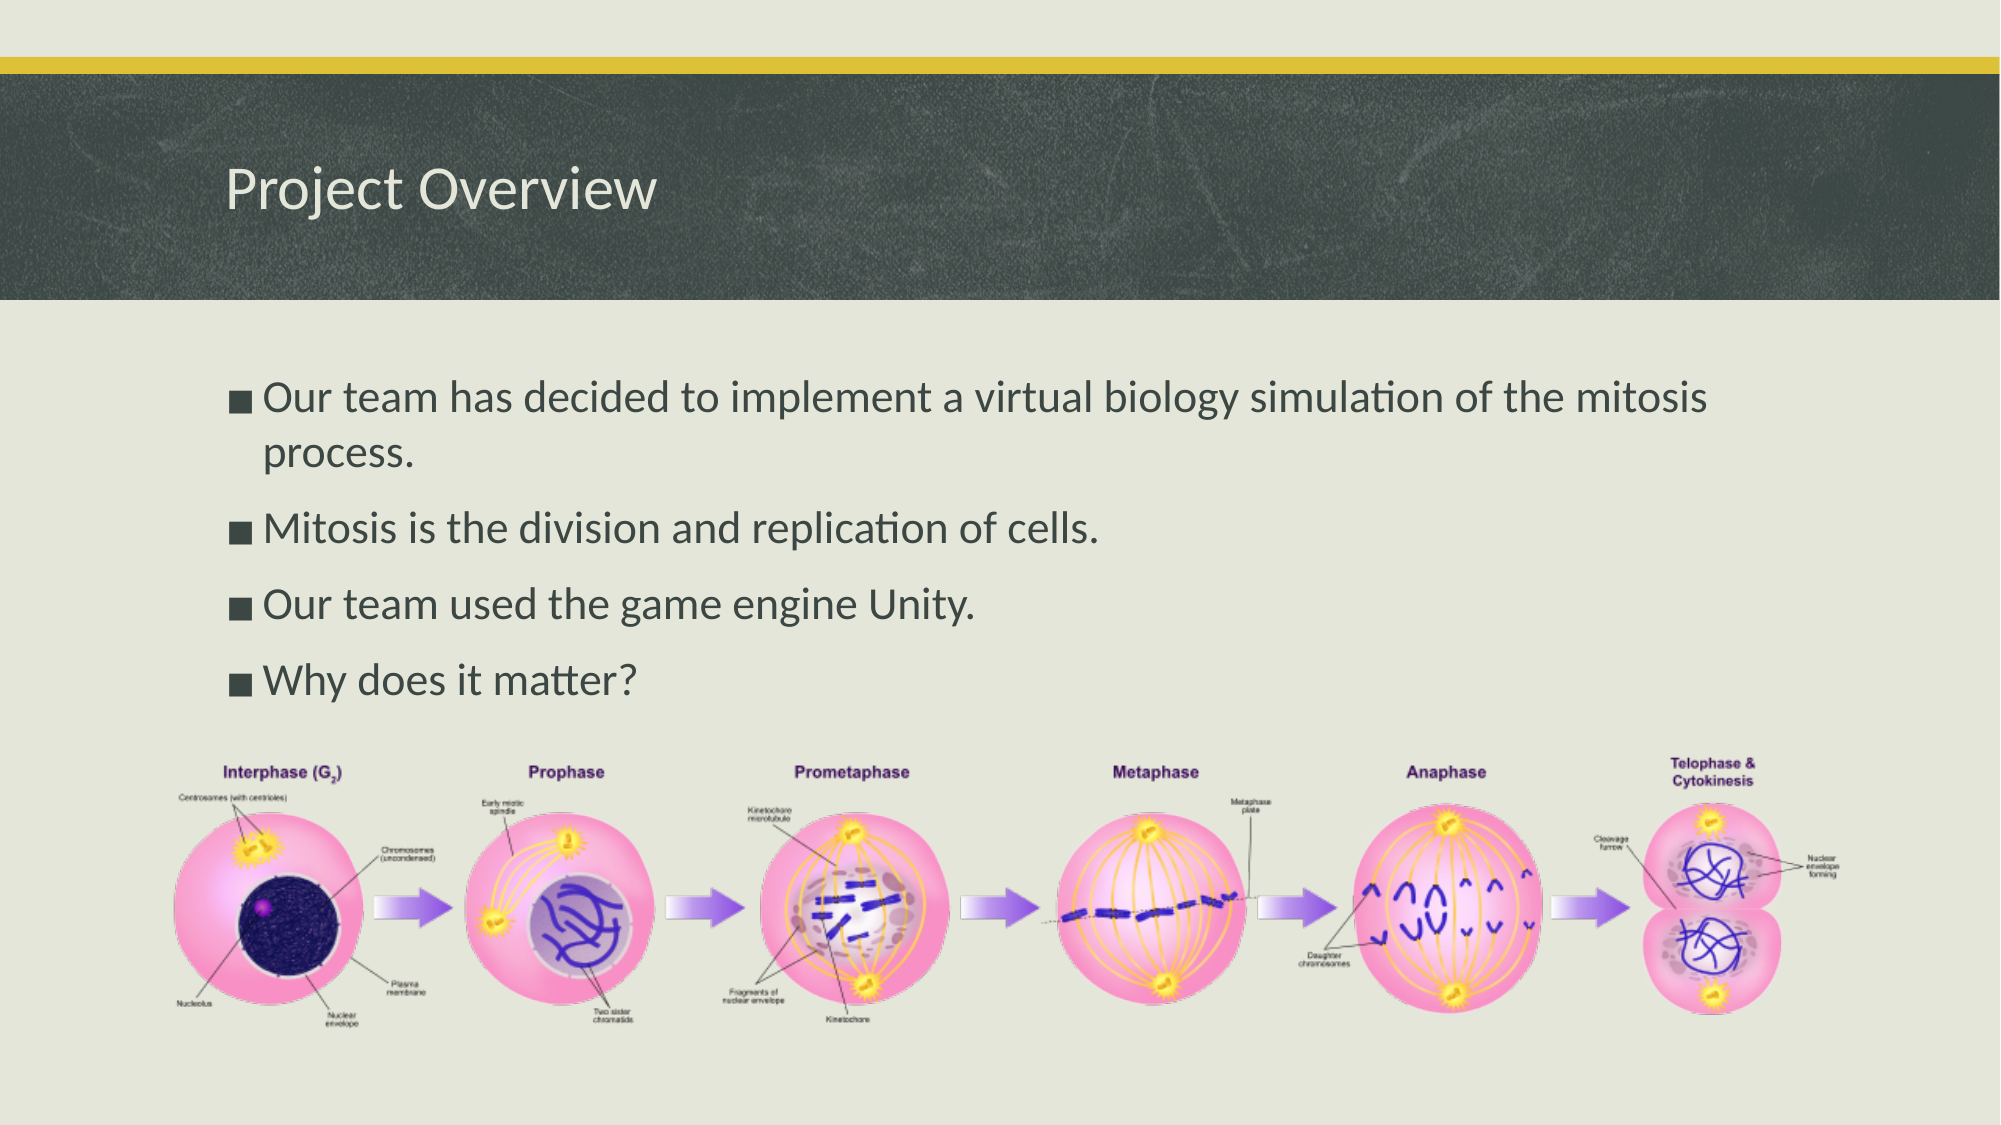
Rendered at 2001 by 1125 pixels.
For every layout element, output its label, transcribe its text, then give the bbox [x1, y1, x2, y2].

picture [0, 74, 2000, 300]
picture [140, 744, 1860, 1044]
list Our team has decided to implement a virtual biology simulation of the mitosis process. Mitosis is the division and replication of cells. Our team used the game engine Unity. Why does it matter? [210, 359, 1790, 741]
title Project Overview [210, 76, 1790, 300]
